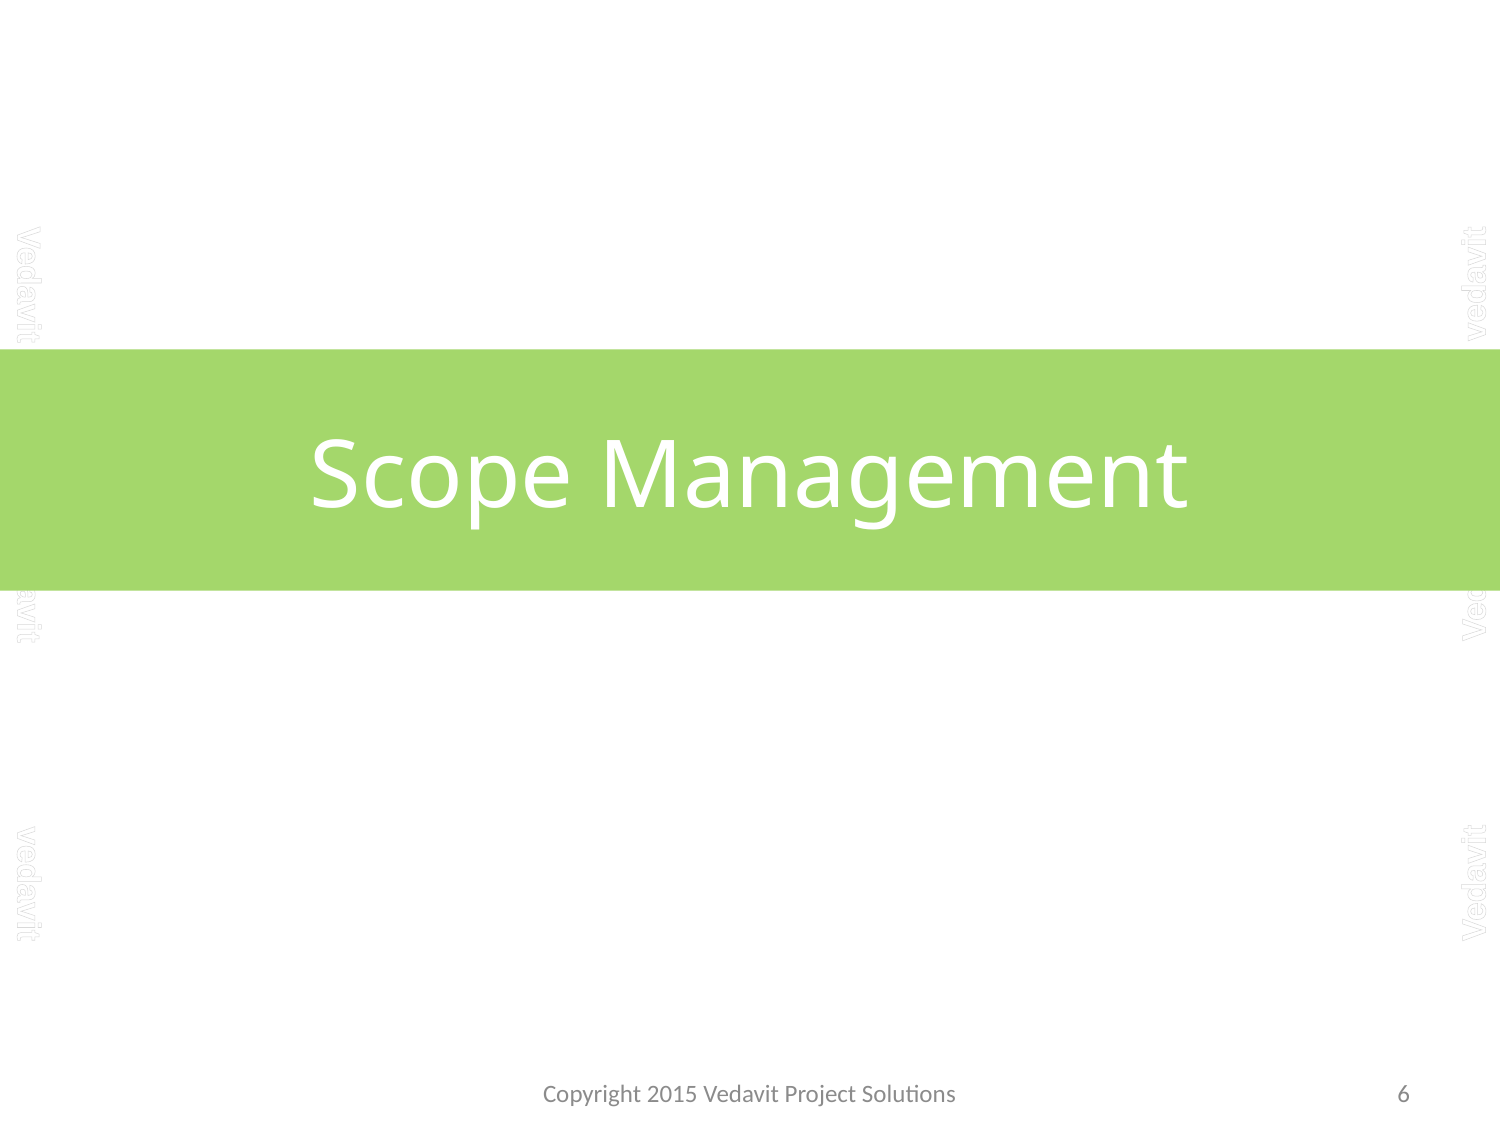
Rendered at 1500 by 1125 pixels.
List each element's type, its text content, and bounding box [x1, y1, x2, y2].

title Scope Management [0, 349, 1500, 591]
slide_number 6 [1074, 1062, 1425, 1123]
footer Copyright 2015 Vedavit Project Solutions [512, 1062, 988, 1123]
